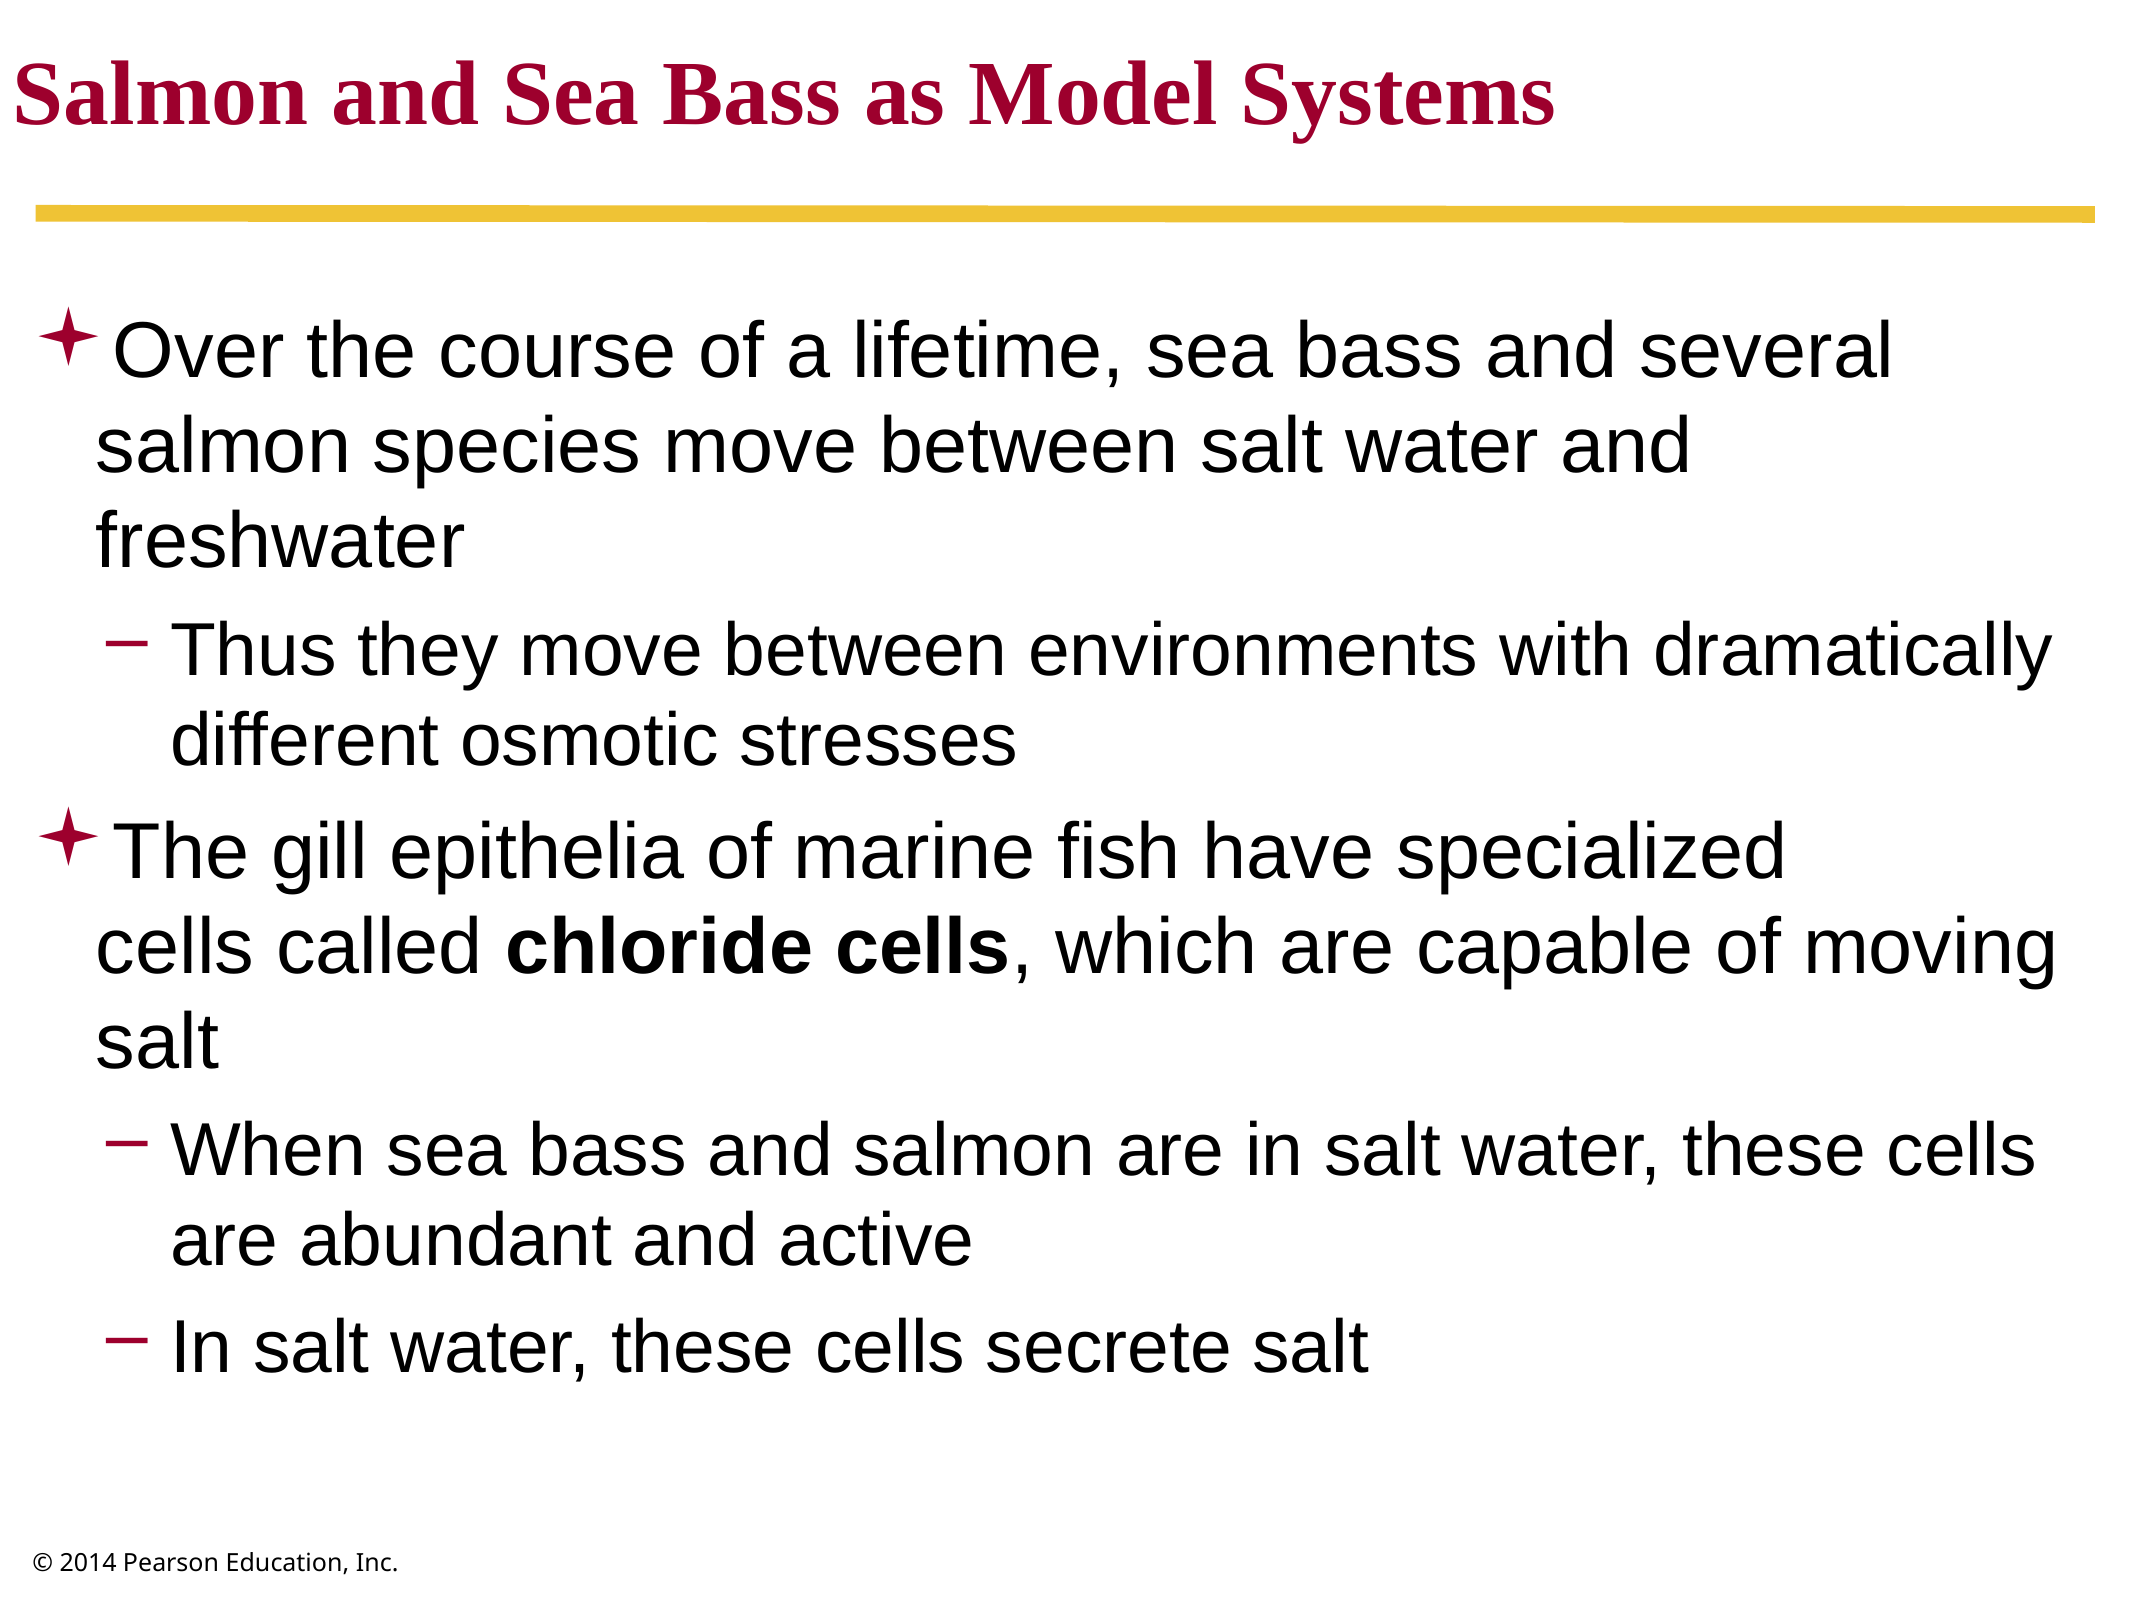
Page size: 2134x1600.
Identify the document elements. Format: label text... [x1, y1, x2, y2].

title Salmon and Sea Bass as Model Systems [12, 44, 2061, 238]
list Over the course of a lifetime, sea bass and several salmon species move between salt water and freshwater Thus they move between environments with dramatically different osmotic stresses The gill epithelia of marine fish have specialized cells called chloride cells, which are capable of moving salt When sea bass and salmon are in salt water, these cells are abundant and active In salt water, these cells secrete salt [33, 297, 2082, 1548]
